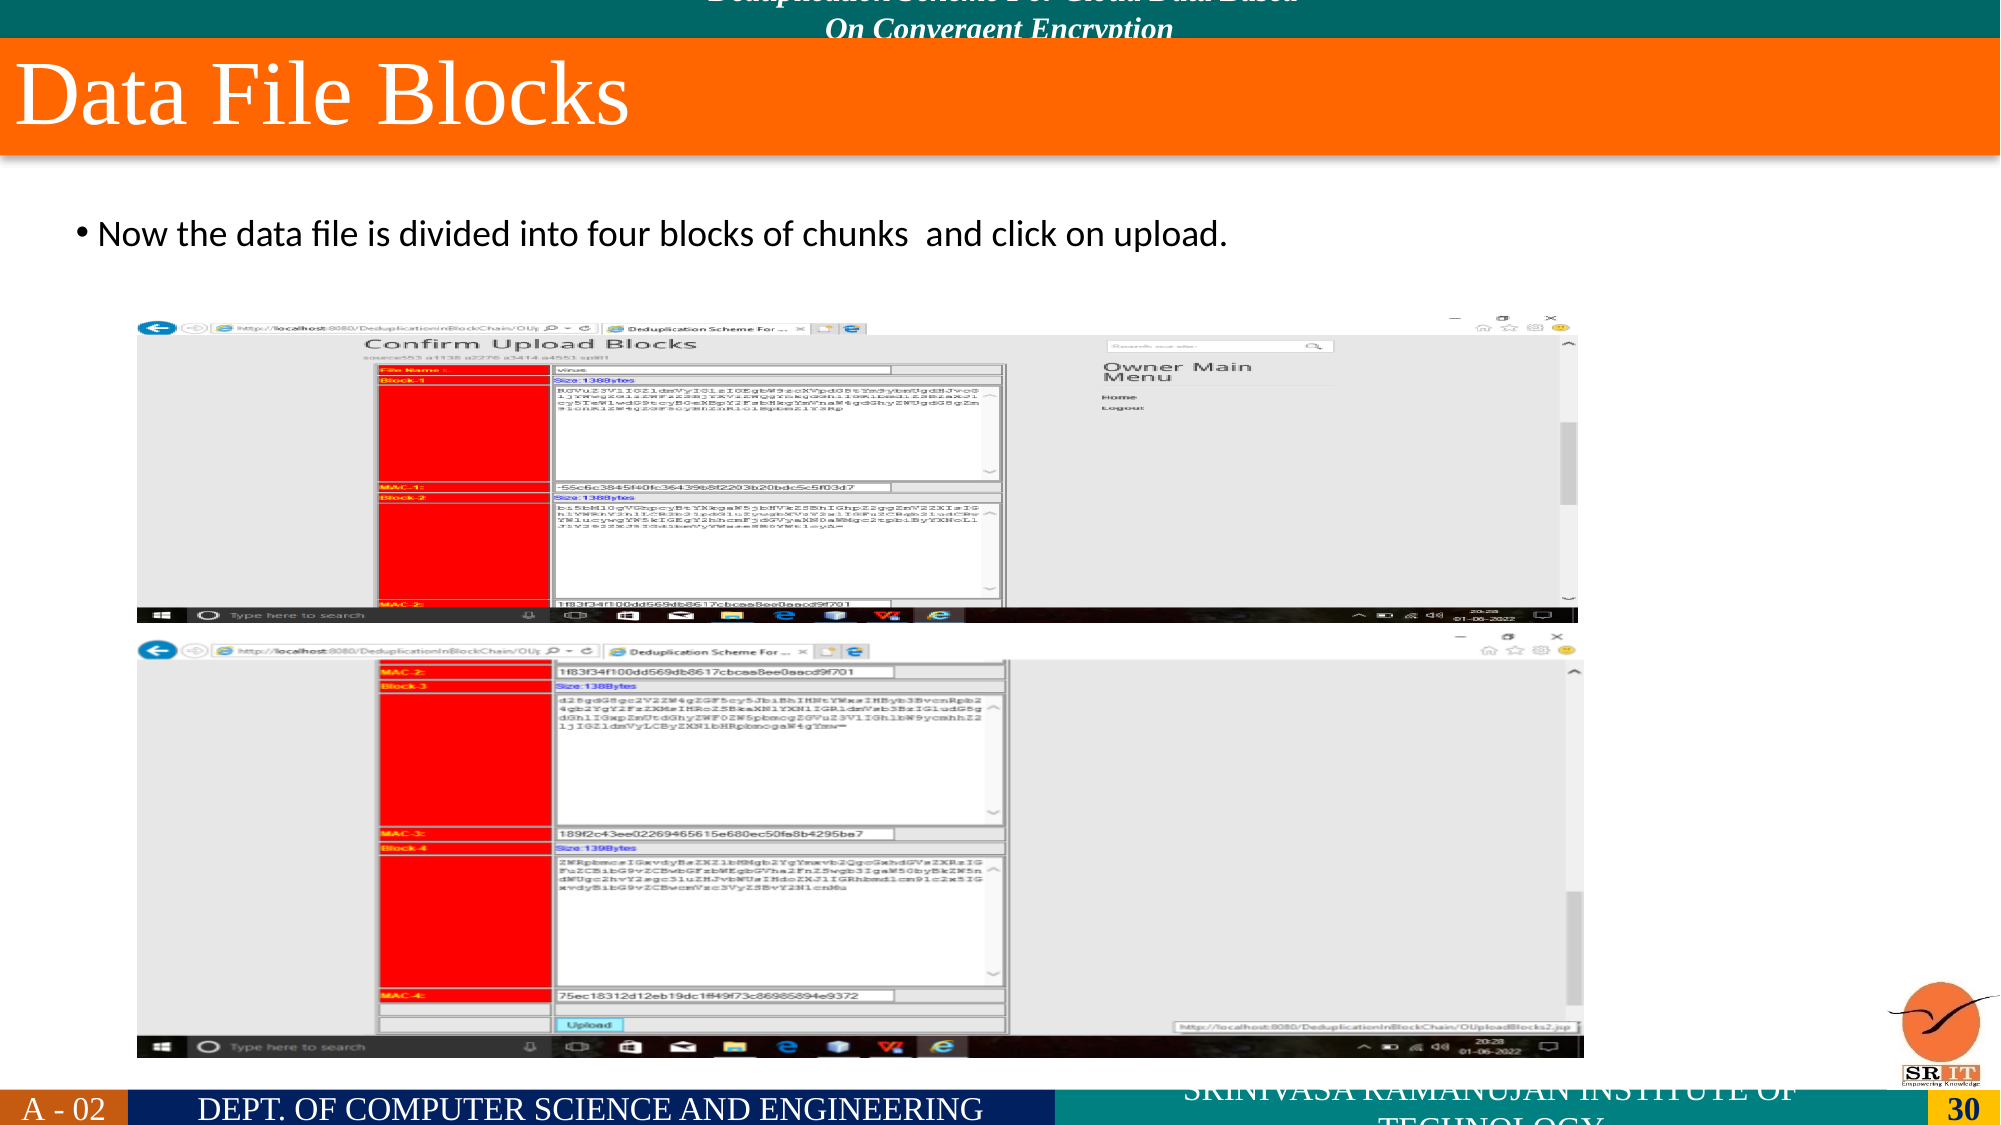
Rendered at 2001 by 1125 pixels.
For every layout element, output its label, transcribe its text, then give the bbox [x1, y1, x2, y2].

text_box Now the data file is divided into four blocks of chunks and click on upload. [61, 201, 1937, 262]
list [137, 312, 1578, 623]
title Data File Blocks [0, 38, 2000, 156]
picture [1887, 977, 2000, 1090]
picture [137, 629, 1584, 1058]
